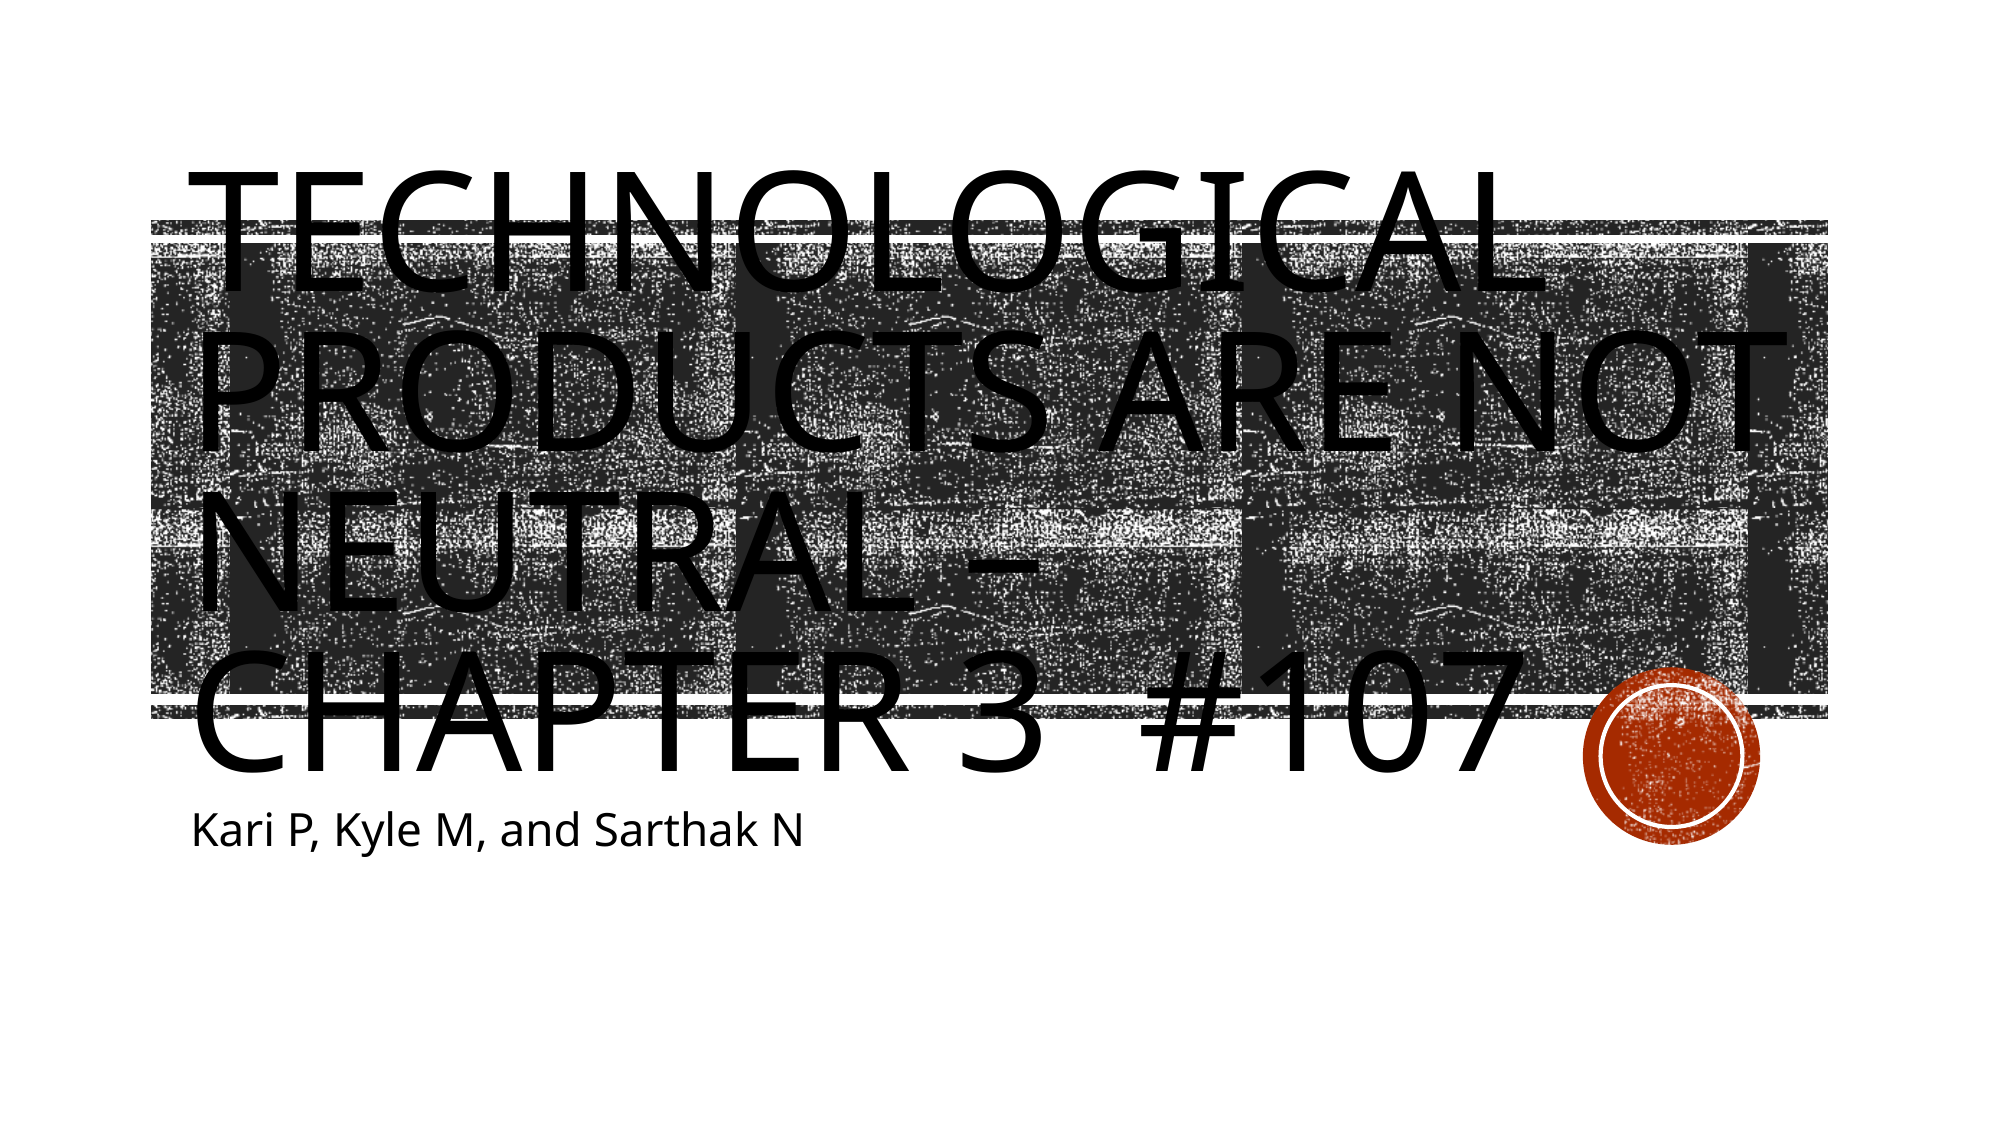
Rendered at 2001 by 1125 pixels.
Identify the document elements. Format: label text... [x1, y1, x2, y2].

title Technological Products are not neutral – Chapter 3 #107 [172, 234, 1808, 733]
subtitle Kari P, Kyle M, and Sarthak N [175, 720, 1470, 896]
